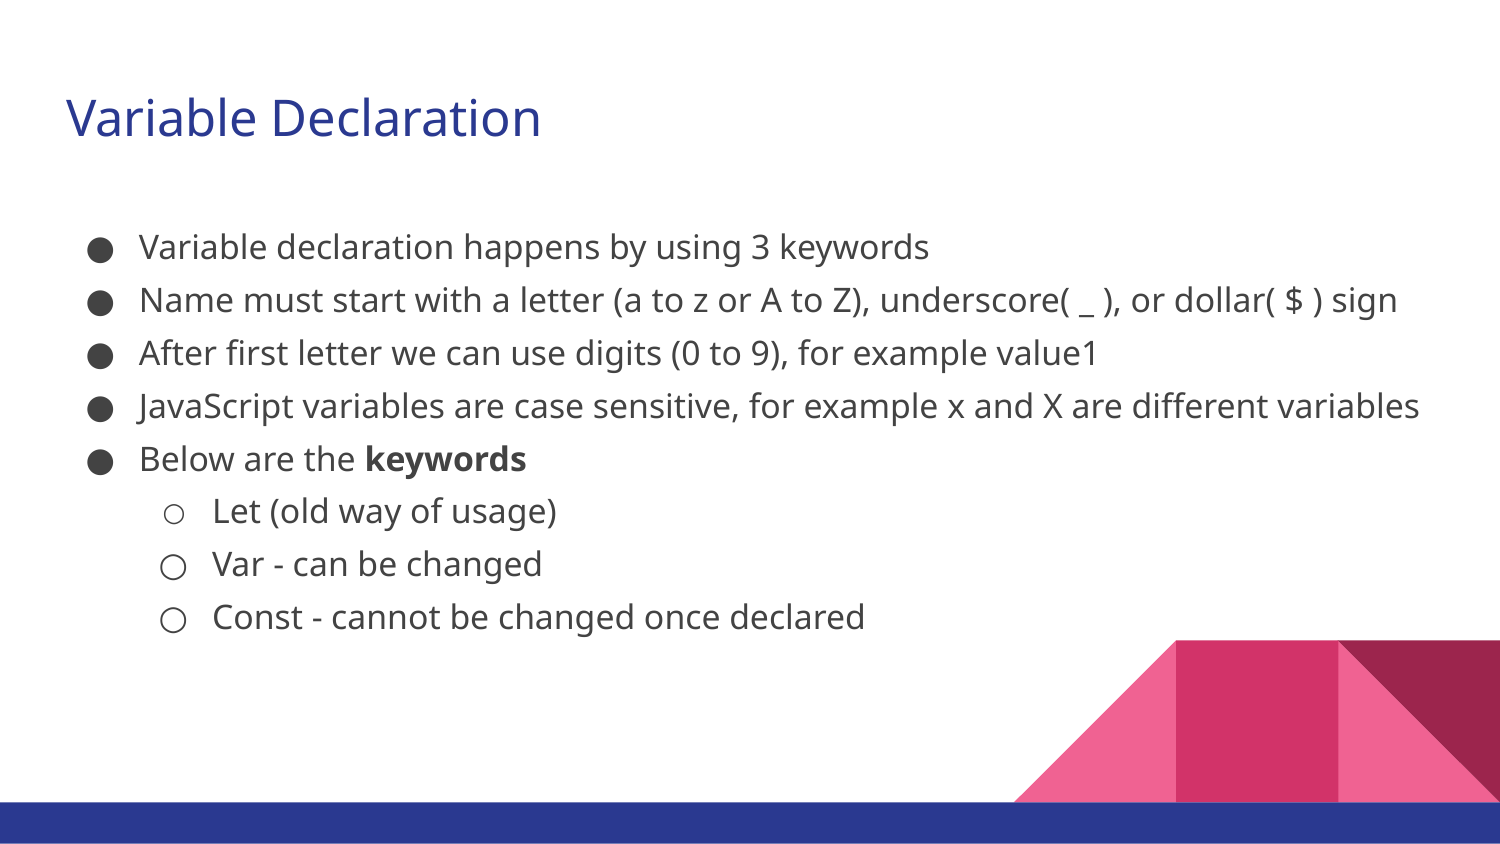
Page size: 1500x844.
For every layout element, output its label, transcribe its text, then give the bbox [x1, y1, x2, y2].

title Variable Declaration [51, 67, 1449, 167]
list Variable declaration happens by using 3 keywords Name must start with a letter (a to z or A to Z), underscore( _ ), or dollar( $ ) sign After first letter we can use digits (0 to 9), for example value1 JavaScript variables are case sensitive, for example x and X are different variables Below are the keywords Let (old way of usage) Var - can be changed Const - cannot be changed once declared [51, 201, 1449, 750]
